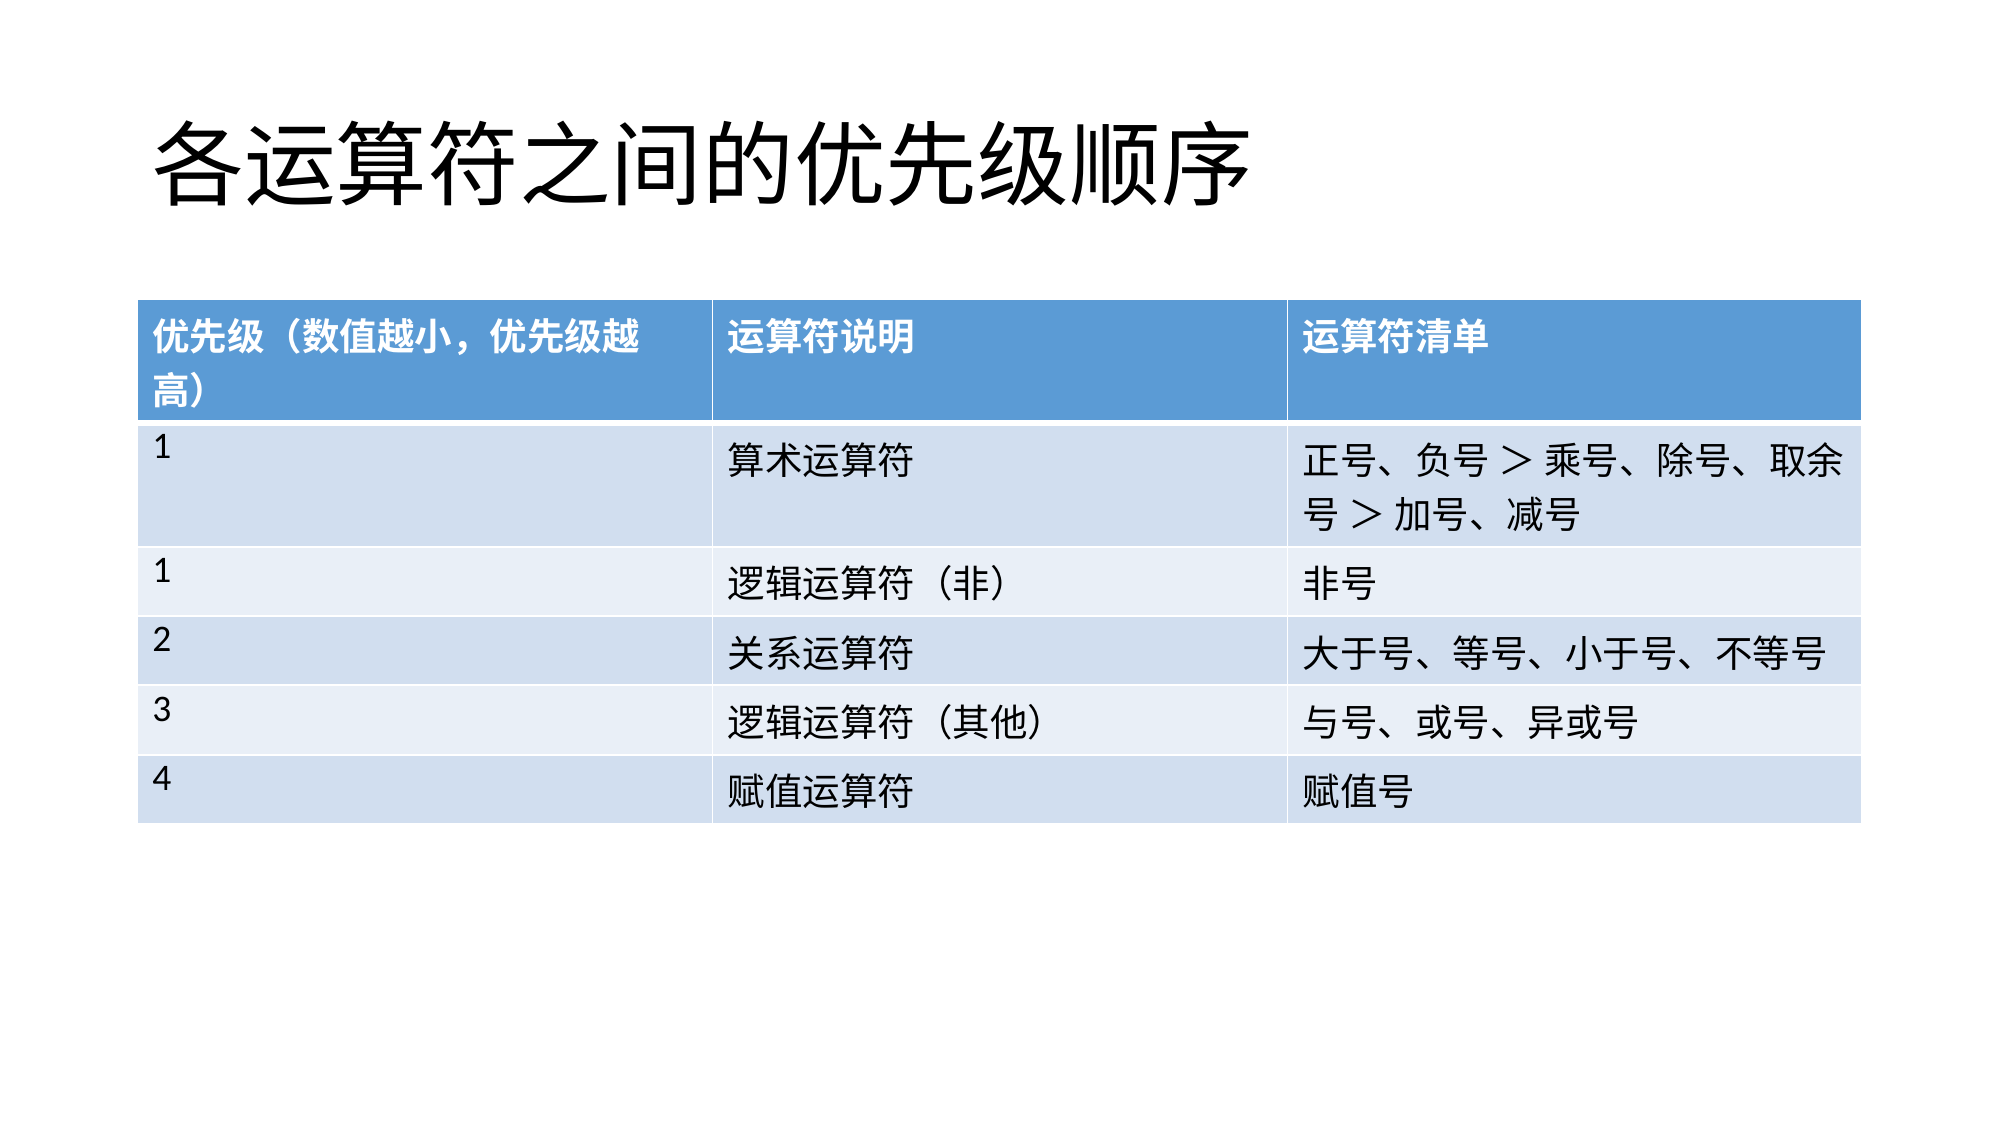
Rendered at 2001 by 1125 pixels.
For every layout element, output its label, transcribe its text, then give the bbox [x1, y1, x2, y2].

table_cell 赋值运算符 [713, 756, 1287, 823]
table_header 优先级（数值越小，优先级越高） [138, 300, 712, 420]
table_cell 与号、或号、异或号 [1288, 686, 1861, 754]
table_cell 赋值号 [1288, 756, 1861, 823]
table_header 运算符清单 [1288, 300, 1861, 420]
title 各运算符之间的优先级顺序 [137, 59, 1863, 278]
table_cell 算术运算符 [713, 426, 1287, 546]
table_cell 关系运算符 [713, 617, 1287, 684]
table_cell 正号、负号 ＞ 乘号、除号、取余号 ＞ 加号、减号 [1288, 426, 1861, 546]
table_cell 3 [138, 686, 712, 754]
table_cell 1 [138, 548, 712, 615]
table_cell 逻辑运算符（其他） [713, 686, 1287, 754]
table_cell 2 [138, 617, 712, 684]
table_cell 1 [138, 426, 712, 546]
table_cell 大于号、等号、小于号、不等号 [1288, 617, 1861, 684]
table_cell 逻辑运算符（非） [713, 548, 1287, 615]
table_header 运算符说明 [713, 300, 1287, 420]
table_cell 非号 [1288, 548, 1861, 615]
table_cell 4 [138, 756, 712, 823]
